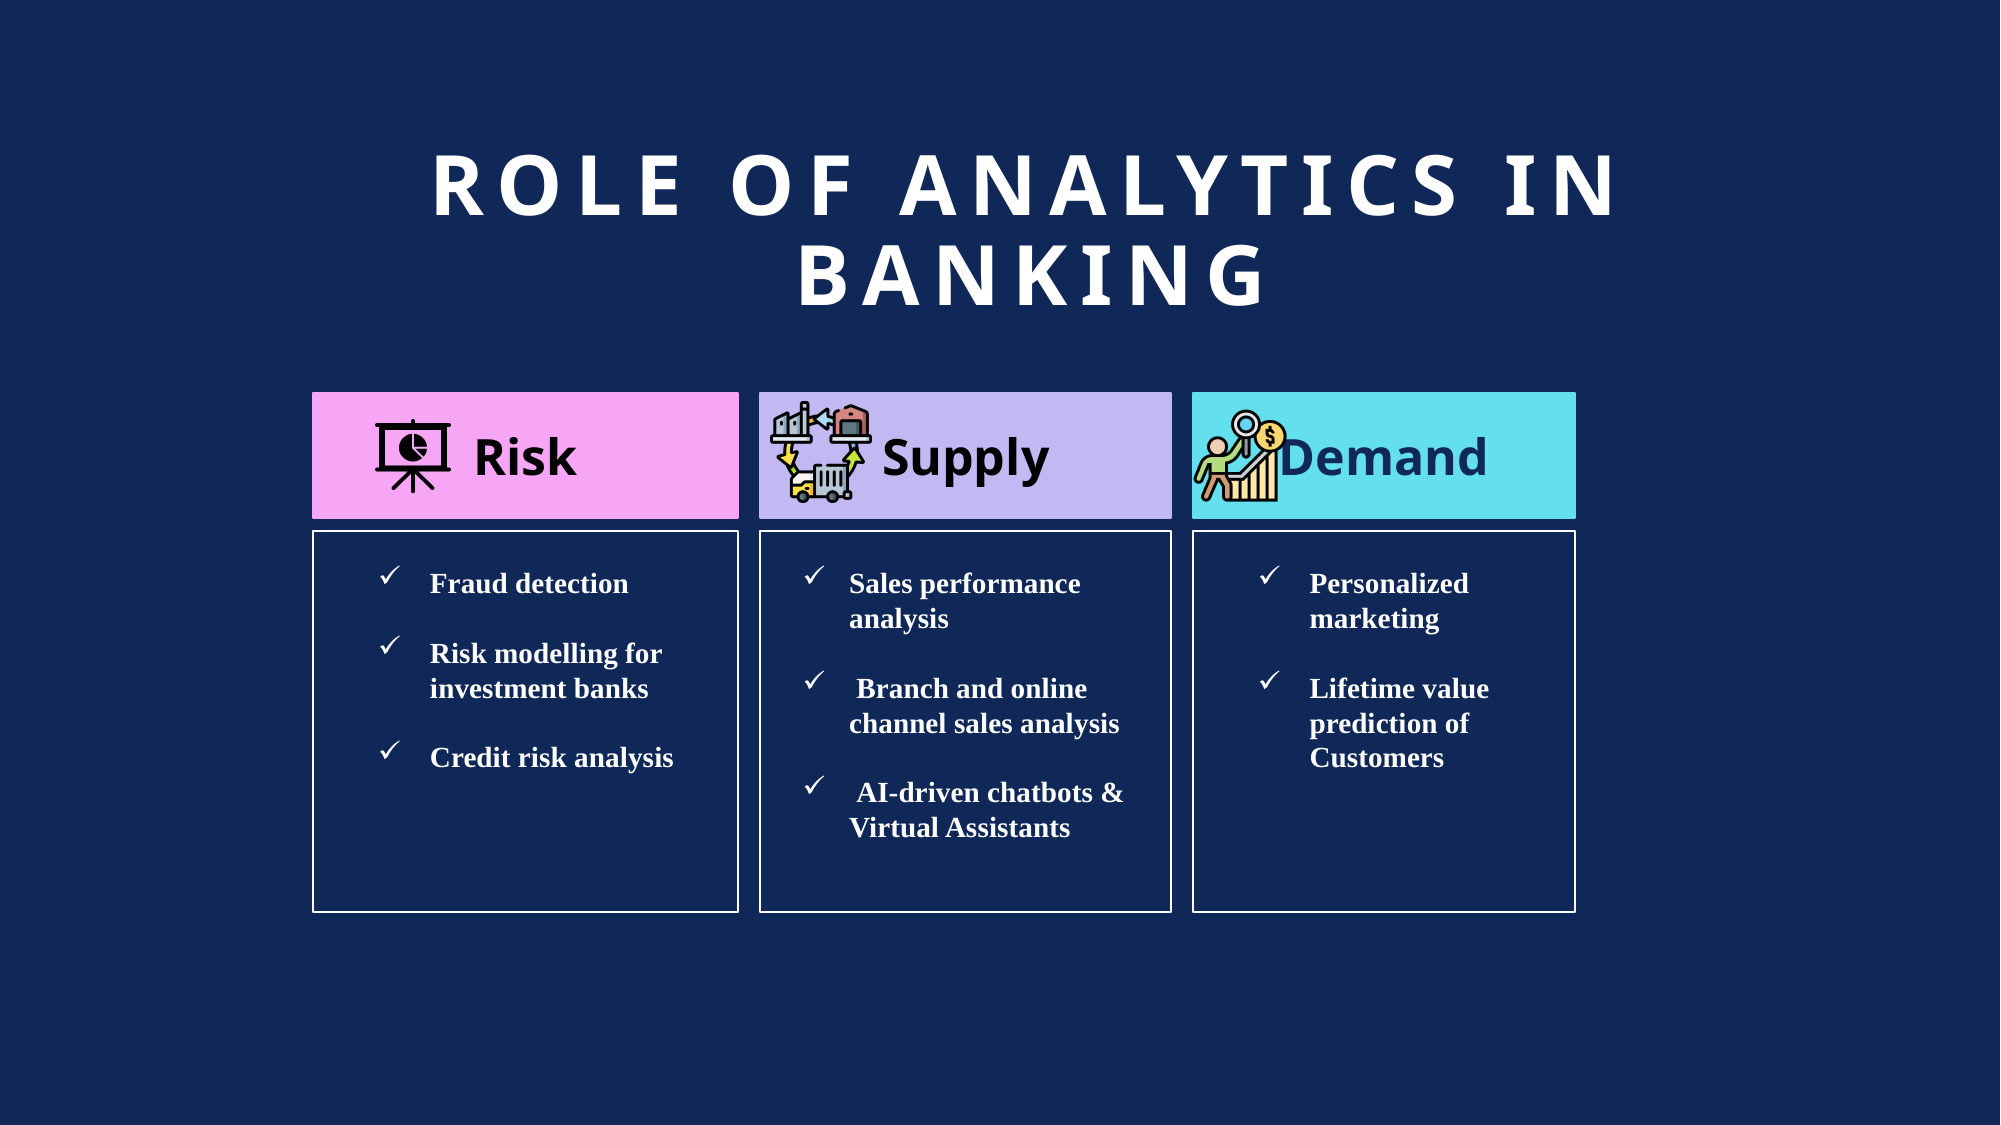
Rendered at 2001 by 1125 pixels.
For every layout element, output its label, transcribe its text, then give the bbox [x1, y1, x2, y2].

title Role of analytics in banking [247, 196, 1814, 332]
picture [770, 401, 872, 503]
list Personalized marketing Lifetime value prediction of Customers [1192, 530, 1576, 913]
picture [365, 408, 461, 503]
list Sales performance analysis Branch and online channel sales analysis AI-driven chatbots & Virtual Assistants [759, 530, 1172, 913]
list Supply [759, 392, 1172, 519]
list Demand [1192, 392, 1576, 519]
list Fraud detection Risk modelling for investment banks Credit risk analysis [312, 530, 739, 913]
picture [1192, 408, 1288, 503]
list Risk [312, 392, 739, 519]
